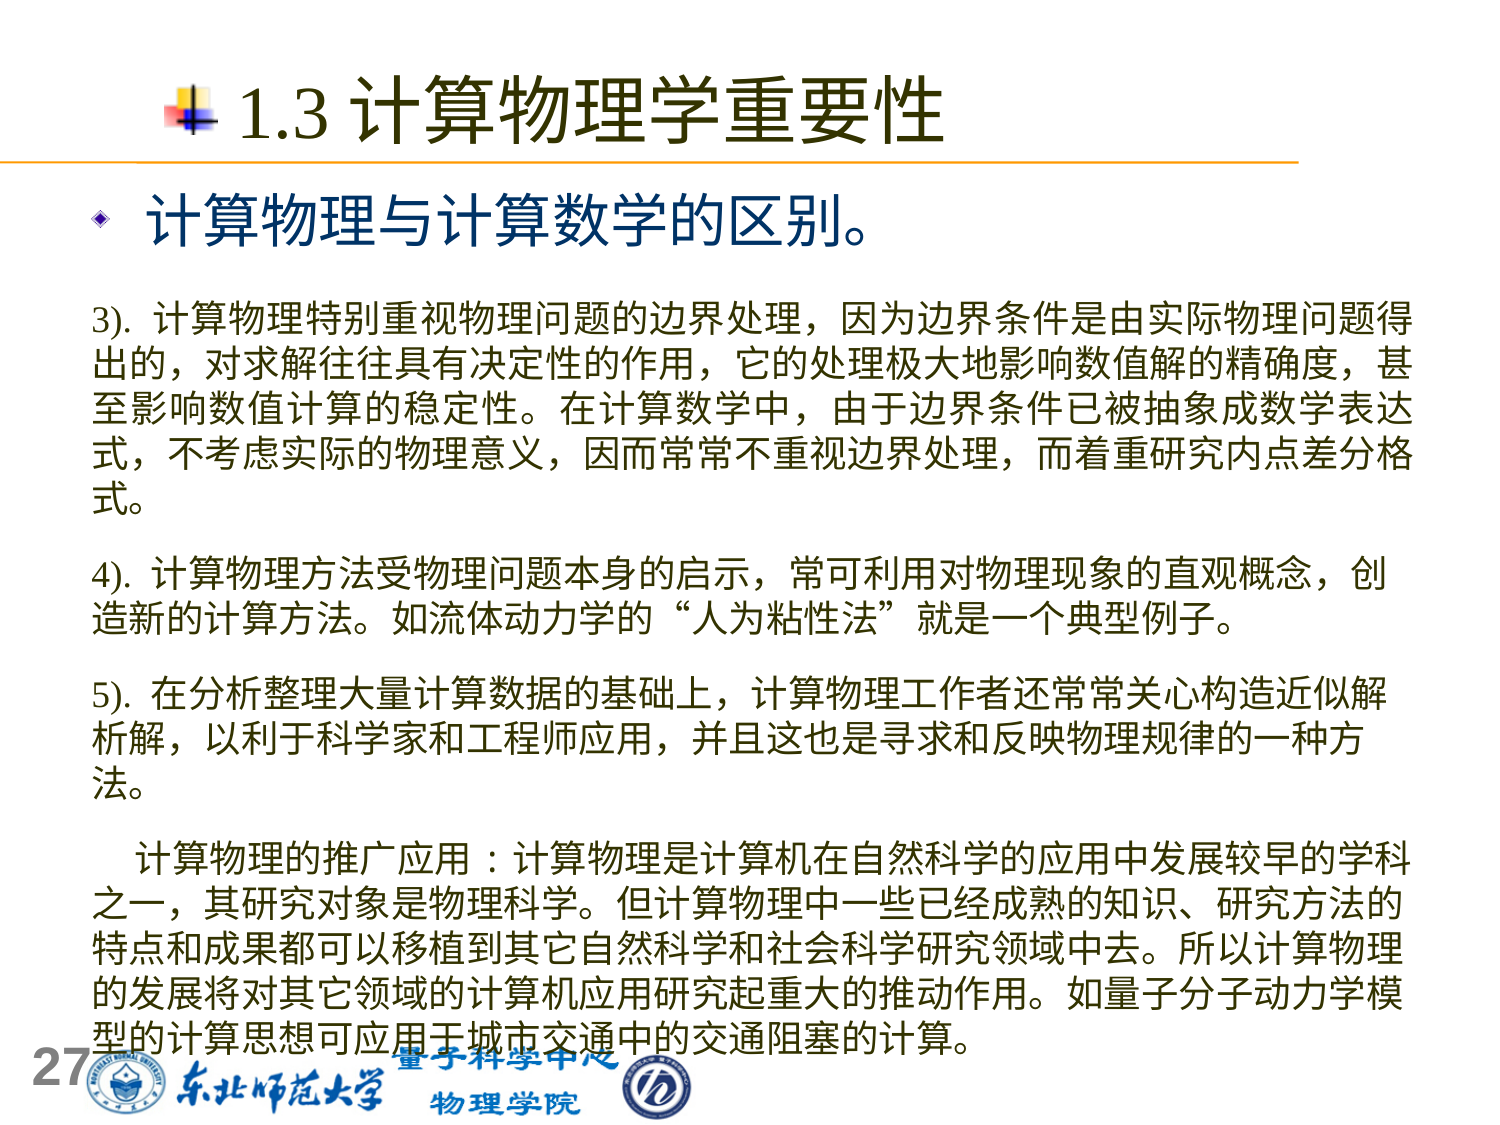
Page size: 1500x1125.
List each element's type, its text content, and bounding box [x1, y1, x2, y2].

picture [0, 0, 1500, 1125]
text_box 3). 计算物理特别重视物理问题的边界处理，因为边界条件是由实际物理问题得出的，对求解往往具有决定性的作用，它的处理极大地影响数值解的精确度，甚至影响数值计算的稳定性。在计算数学中，由于边界条件已被抽象成数学表达式，不考虑实际的物理意义，因而常常不重视边界处理，而着重研究内点差分格式。 4). 计算物理方法受物理问题本身的启示，常可利用对物理现象的直观概念，创造新的计算方法。如流体动力学的“人为粘性法”就是一个典型例子。 5). 在分析整理大量计算数据的基础上，计算物理工作者还常常关心构造近似解析解，以利于科学家和工程师应用，并且这也是寻求和反映物理规律的一种方法。 计算物理的推广应用:计算物理是计算机在自然科学的应用中发展较早的学科之一，其研究对象是物理科学。但计算物理中一些已经成熟的知识、研究方法的特点和成果都可以移植到其它自然科学和社会科学研究领域中去。所以计算物理的发展将对其它领域的计算机应用研究起重大的推动作用。如量子分子动力学模型的计算思想可应用于城市交通中的交通阻塞的计算。 [76, 287, 1430, 1068]
slide_number 27 [13, 1023, 111, 1105]
text_box 计算物理与计算数学的区别。 [76, 176, 1430, 262]
text_box 1.3计算物理学重要性 [150, 20, 1100, 161]
